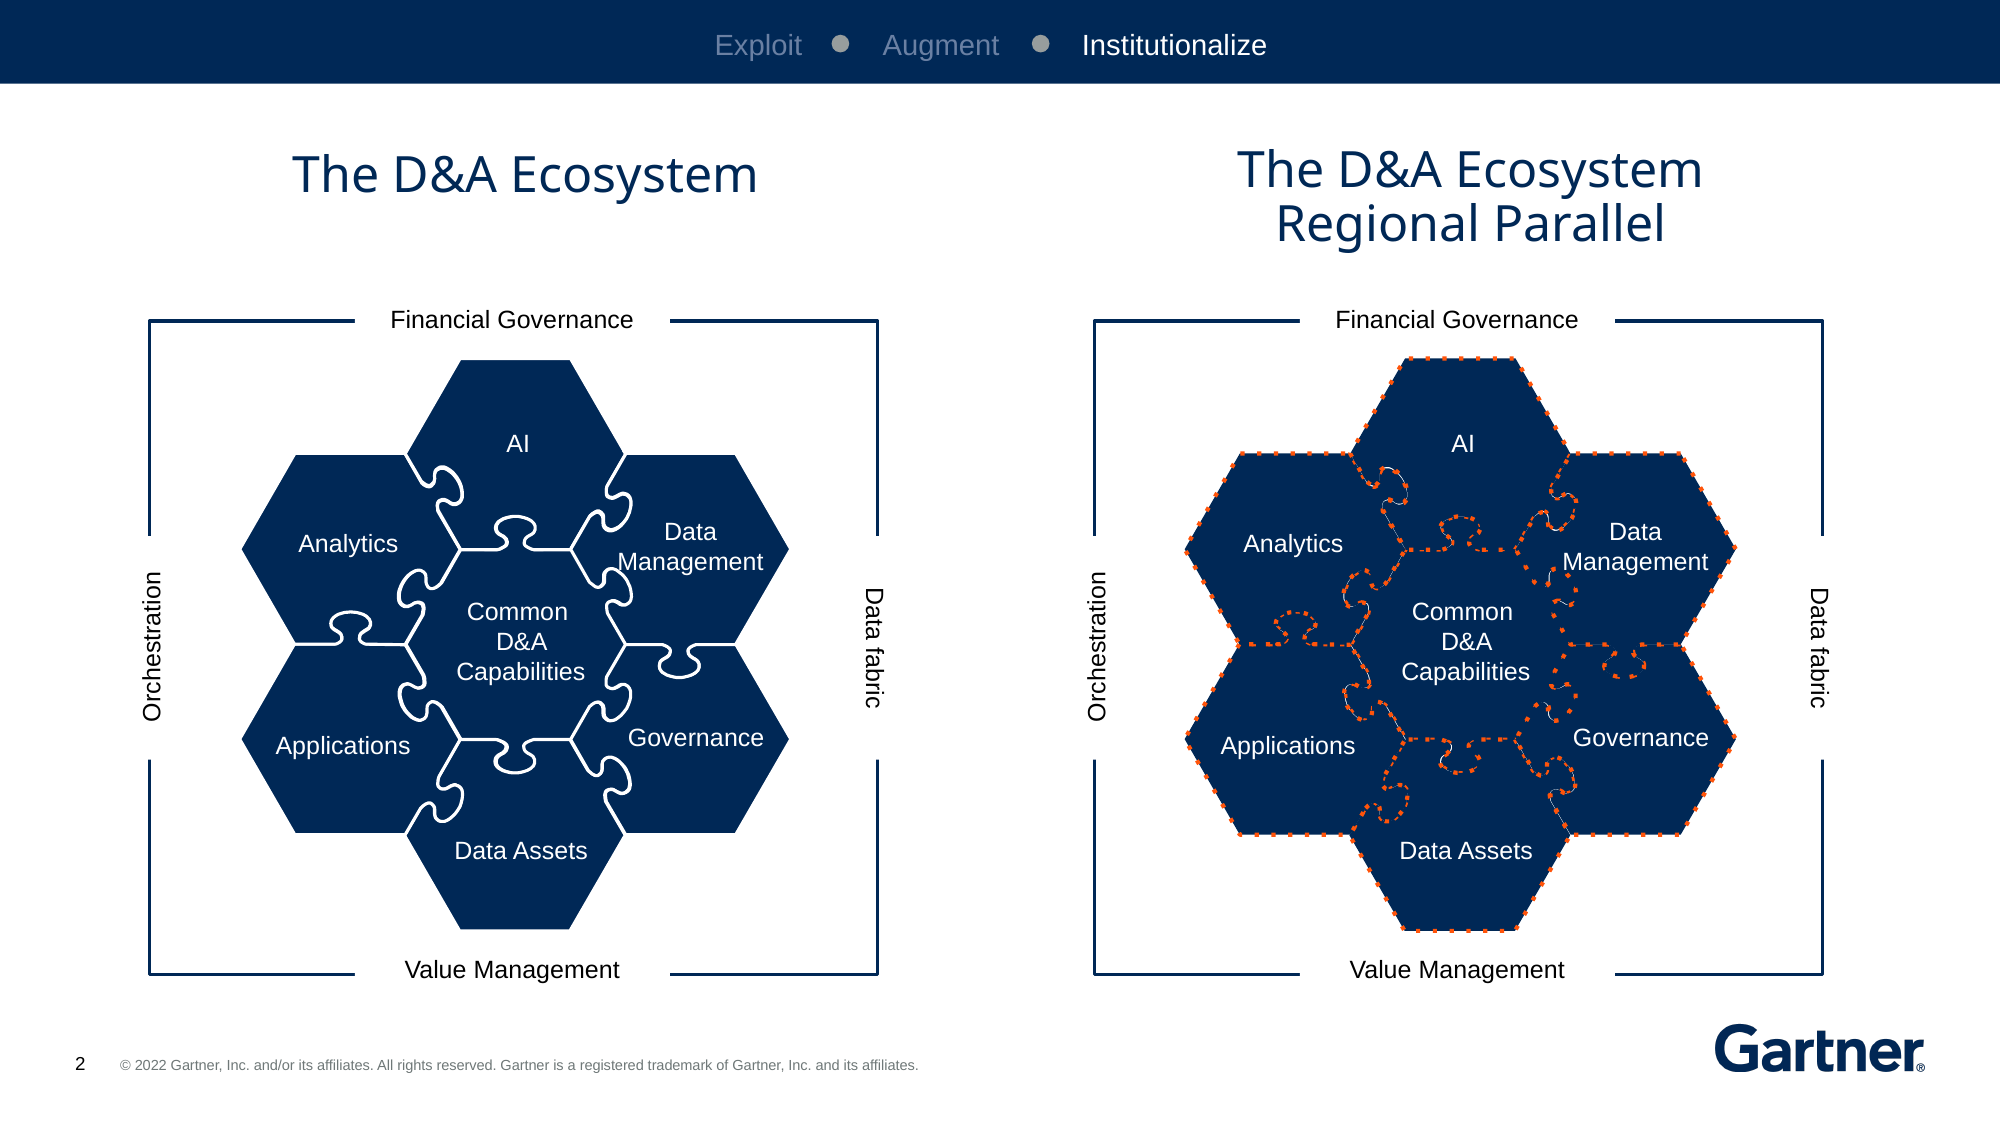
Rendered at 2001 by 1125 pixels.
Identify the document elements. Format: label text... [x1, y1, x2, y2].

picture [1714, 1023, 1925, 1072]
text_box The D&A Ecosystem [75, 139, 978, 213]
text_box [1077, 300, 1837, 985]
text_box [0, 0, 2000, 84]
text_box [132, 300, 892, 985]
text_box The D&A Ecosystem Regional Parallel [1020, 139, 1923, 256]
